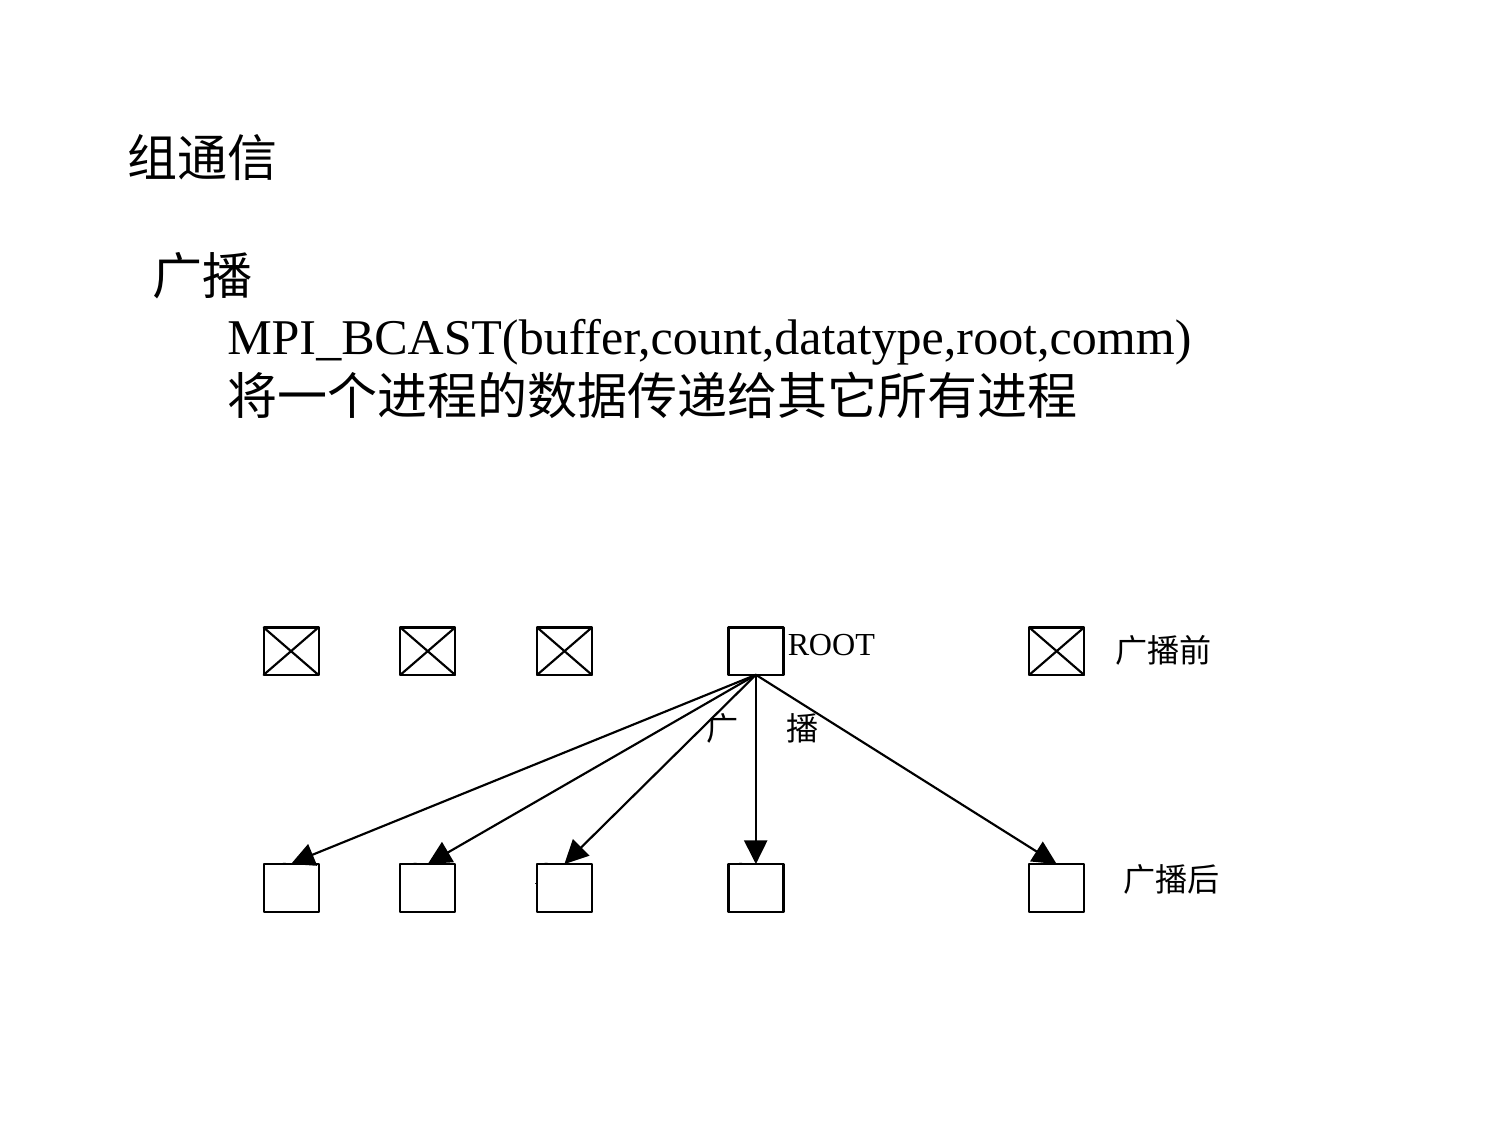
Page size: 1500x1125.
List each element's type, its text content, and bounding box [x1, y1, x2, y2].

text_box 组通信 [112, 62, 1388, 250]
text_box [99, 587, 1413, 932]
text_box 广播 MPI_BCAST(buffer,count,datatype,root,comm) 将一个进程的数据传递给其它所有进程 [137, 237, 1438, 538]
